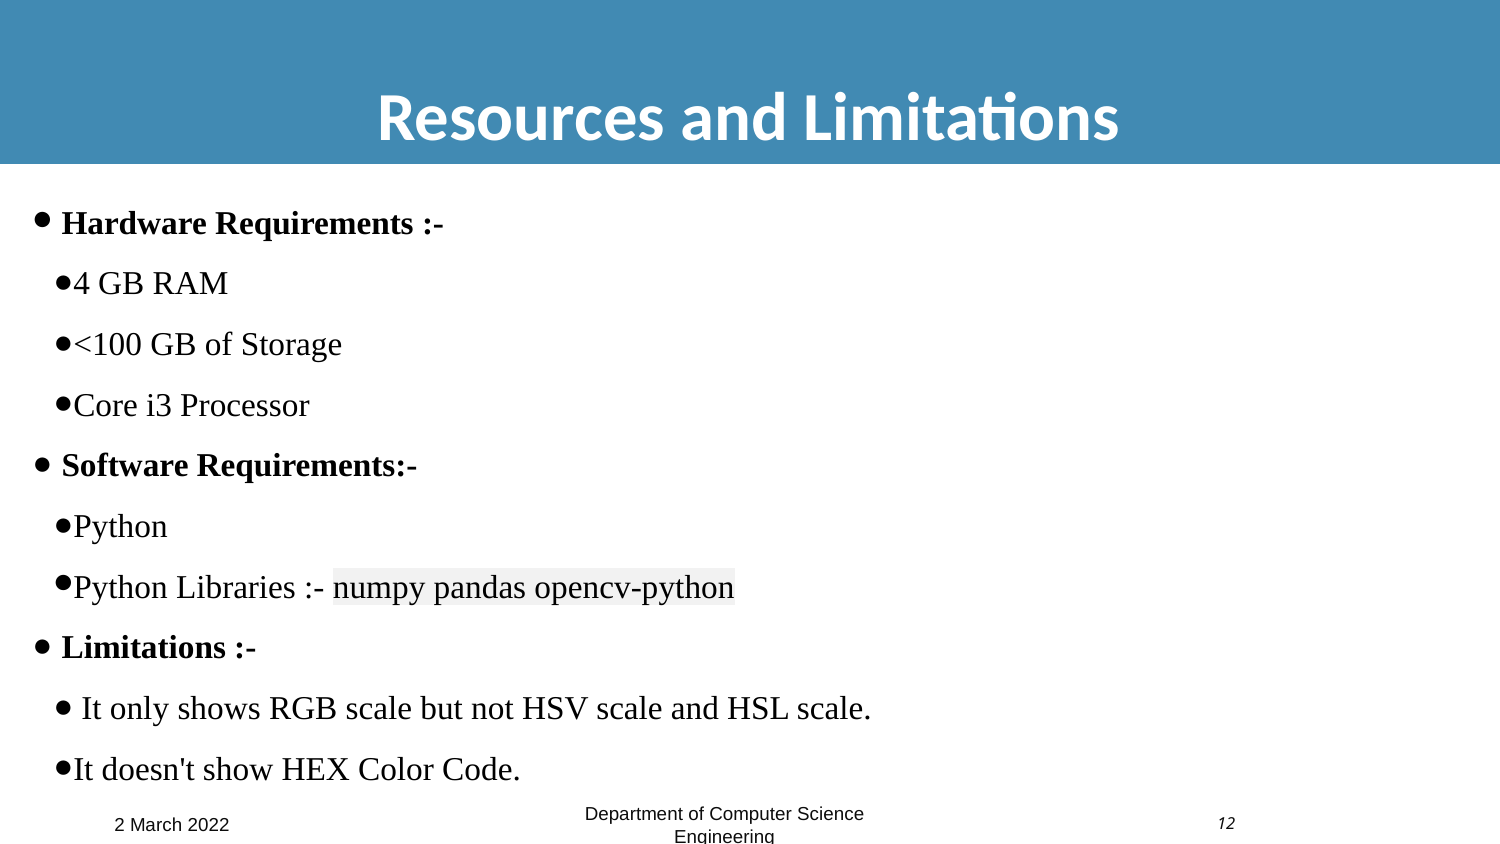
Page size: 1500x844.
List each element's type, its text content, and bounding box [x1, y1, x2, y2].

slide_number ‹#› [1077, 807, 1247, 842]
footer Department of Computer Science Engineering [527, 807, 922, 842]
list Hardware Requirements :- 4 GB RAM <100 GB of Storage Core i3 Processor Software Requirements:- Python Python Libraries :- numpy pandas opencv-python Limitations :- It only shows RGB scale but not HSV scale and HSL scale. It doesn't show HEX Color Code. [21, 174, 1479, 804]
title Resources and Limitations [19, 0, 1480, 160]
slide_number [103, 807, 497, 842]
